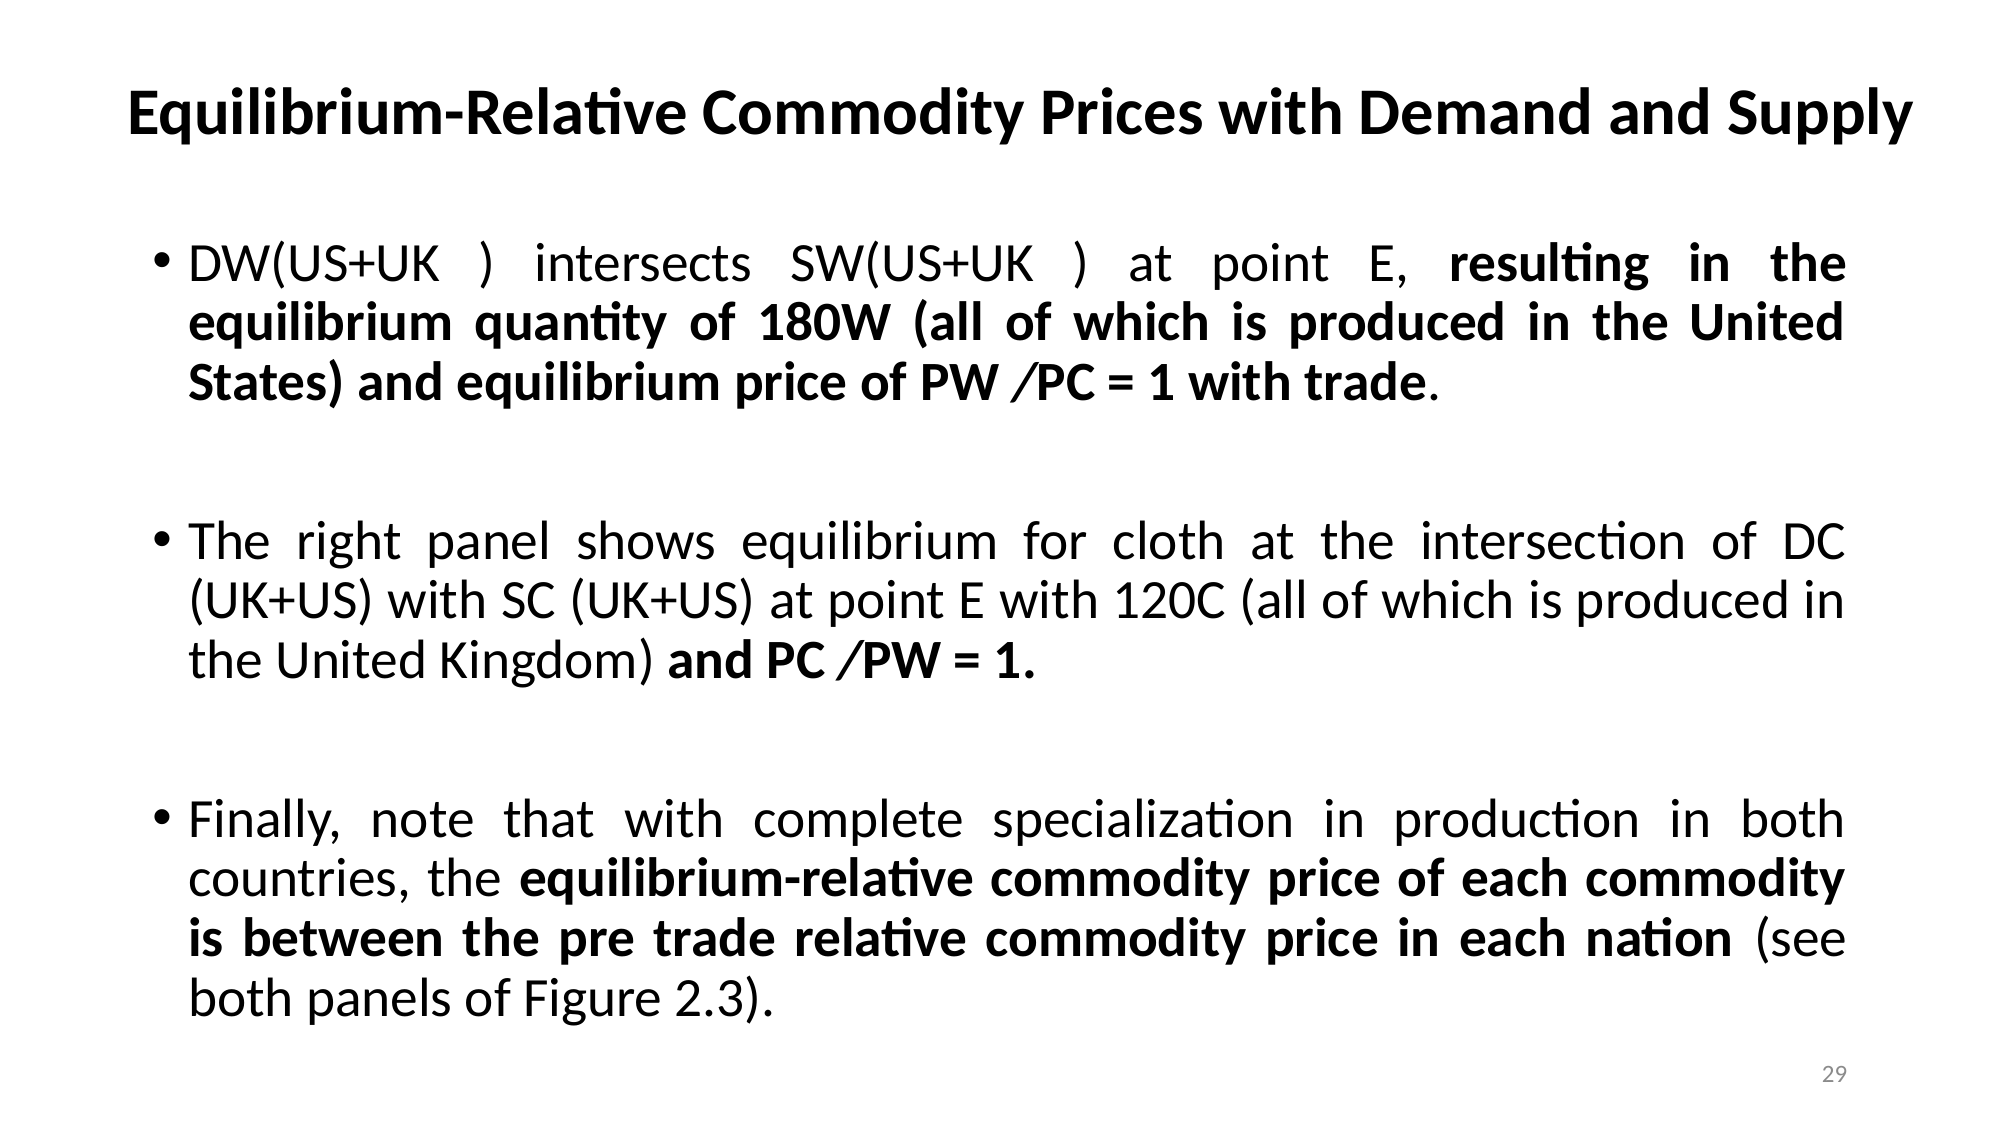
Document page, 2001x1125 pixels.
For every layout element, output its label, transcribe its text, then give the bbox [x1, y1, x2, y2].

slide_number 29 [1412, 1042, 1863, 1103]
list DW(US+UK ) intersects SW(US+UK ) at point E, resulting in the equilibrium quantity of 180W (all of which is produced in the United States) and equilibrium price of PW /PC = 1 with trade. The right panel shows equilibrium for cloth at the intersection of DC (UK+US) with SC (UK+US) at point E with 120C (all of which is produced in the United Kingdom) and PC /PW = 1. Finally, note that with complete specialization in production in both countries, the equilibrium-relative commodity price of each commodity is between the pre trade relative commodity price in each nation (see both panels of Figure 2.3). [137, 225, 1863, 1043]
title Equilibrium-Relative Commodity Prices with Demand and Supply [112, 59, 1964, 166]
